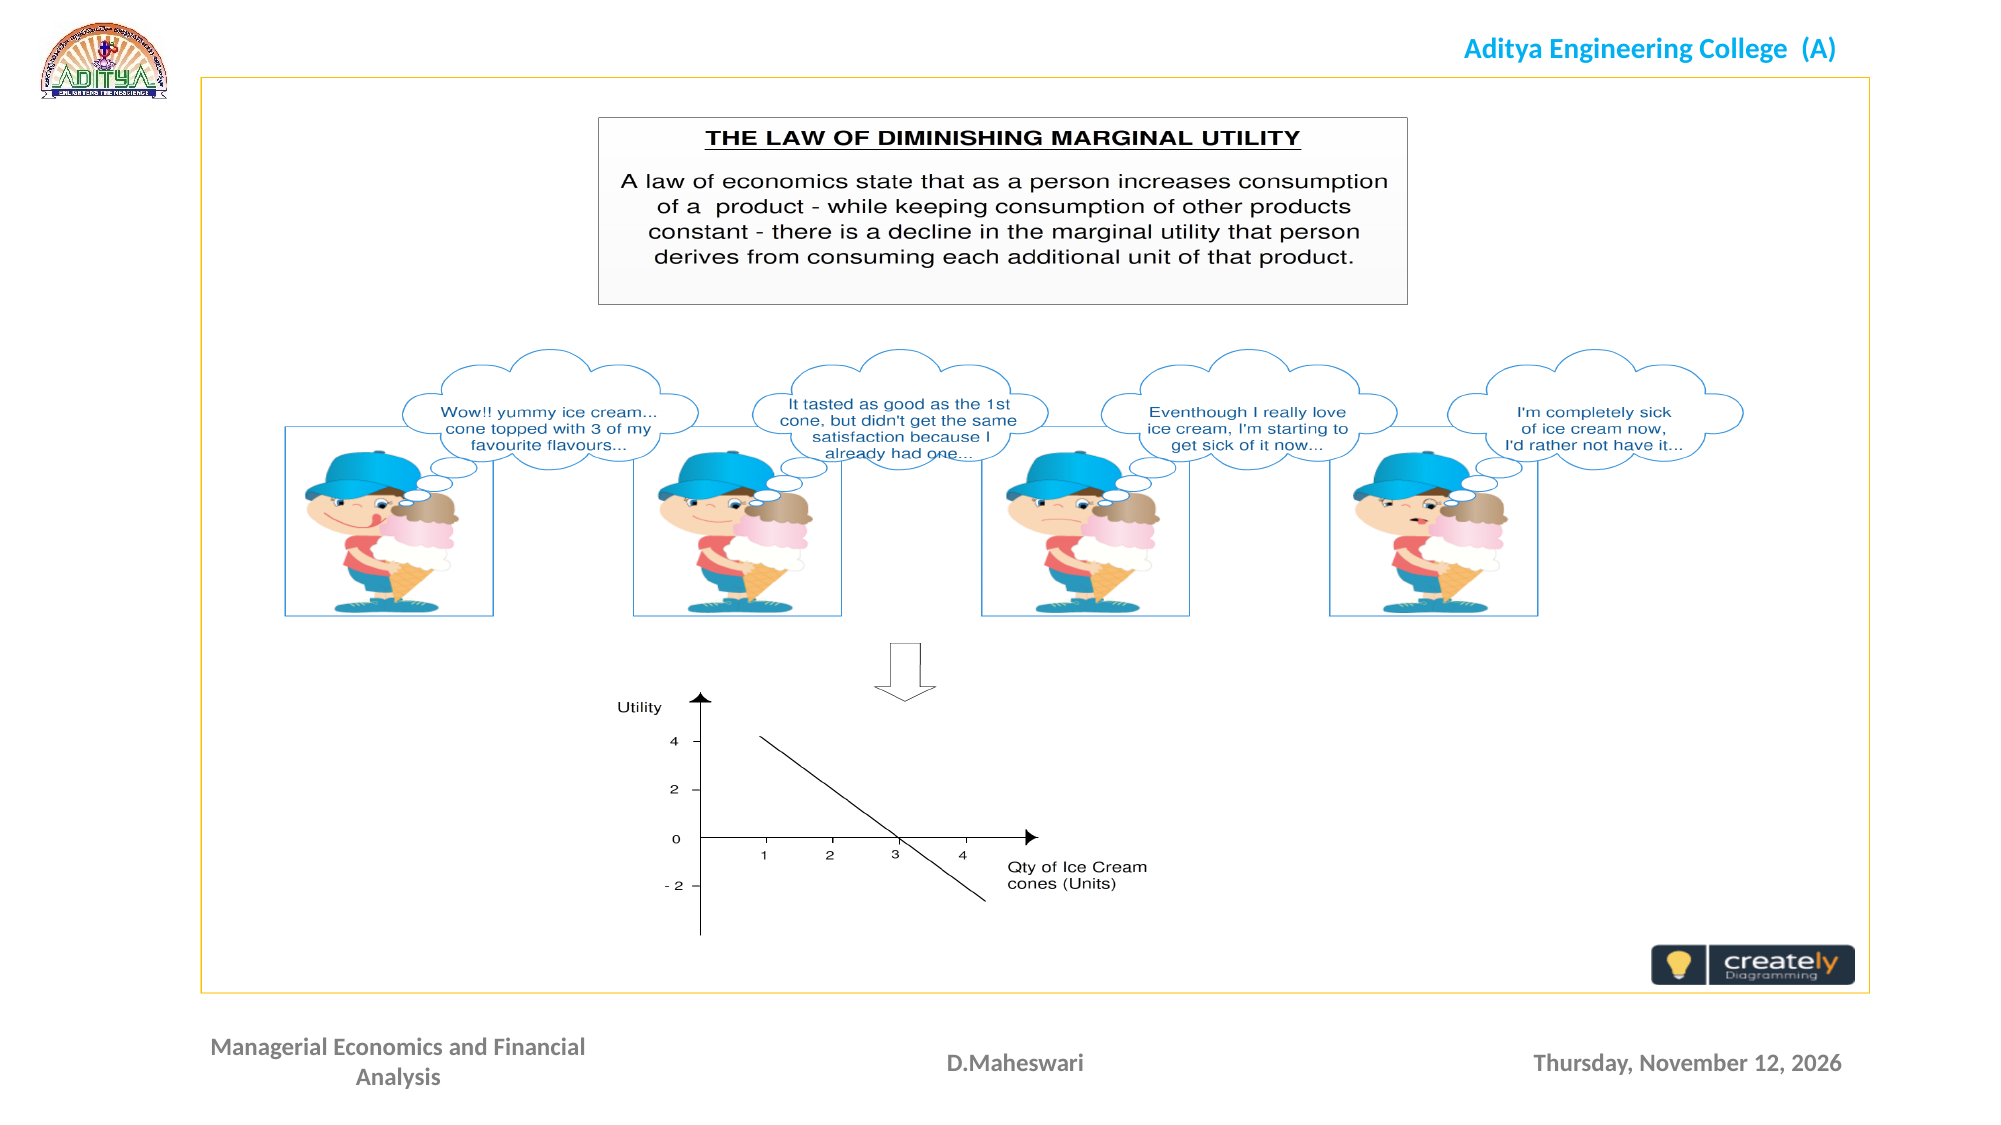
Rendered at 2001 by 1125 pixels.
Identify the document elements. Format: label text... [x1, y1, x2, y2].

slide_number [1515, 1031, 1861, 1092]
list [191, 70, 1879, 1000]
footer D.Maheswari [843, 1031, 1188, 1092]
picture [39, 22, 168, 99]
